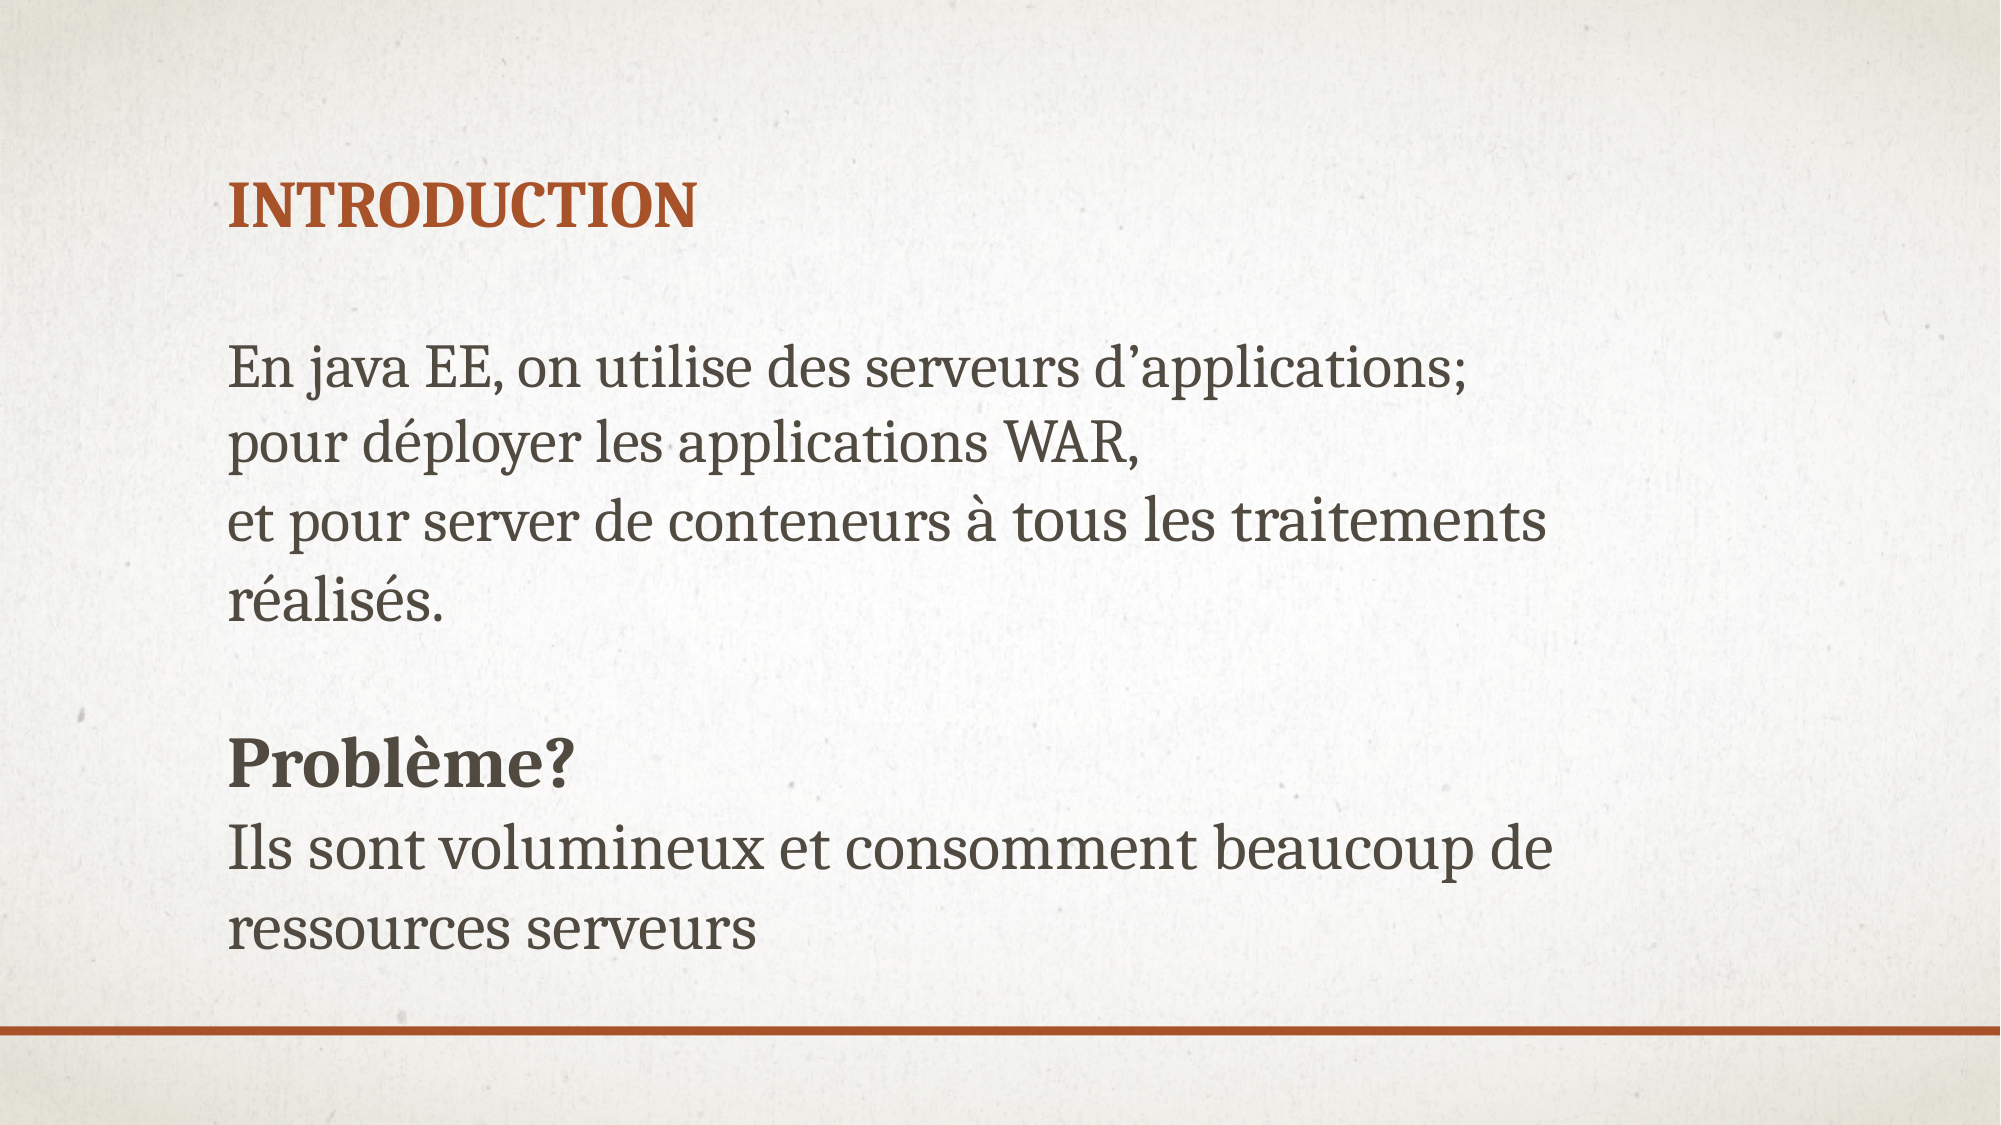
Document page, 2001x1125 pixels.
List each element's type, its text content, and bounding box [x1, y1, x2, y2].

picture [0, 0, 2001, 1125]
title introduction [212, 62, 1788, 250]
text_box En java EE, on utilise des serveurs d’applications; pour déployer les applications WAR, et pour server de conteneurs à tous les traitements réalisés. Problème? Ils sont volumineux et consomment beaucoup de ressources serveurs [212, 317, 1788, 970]
